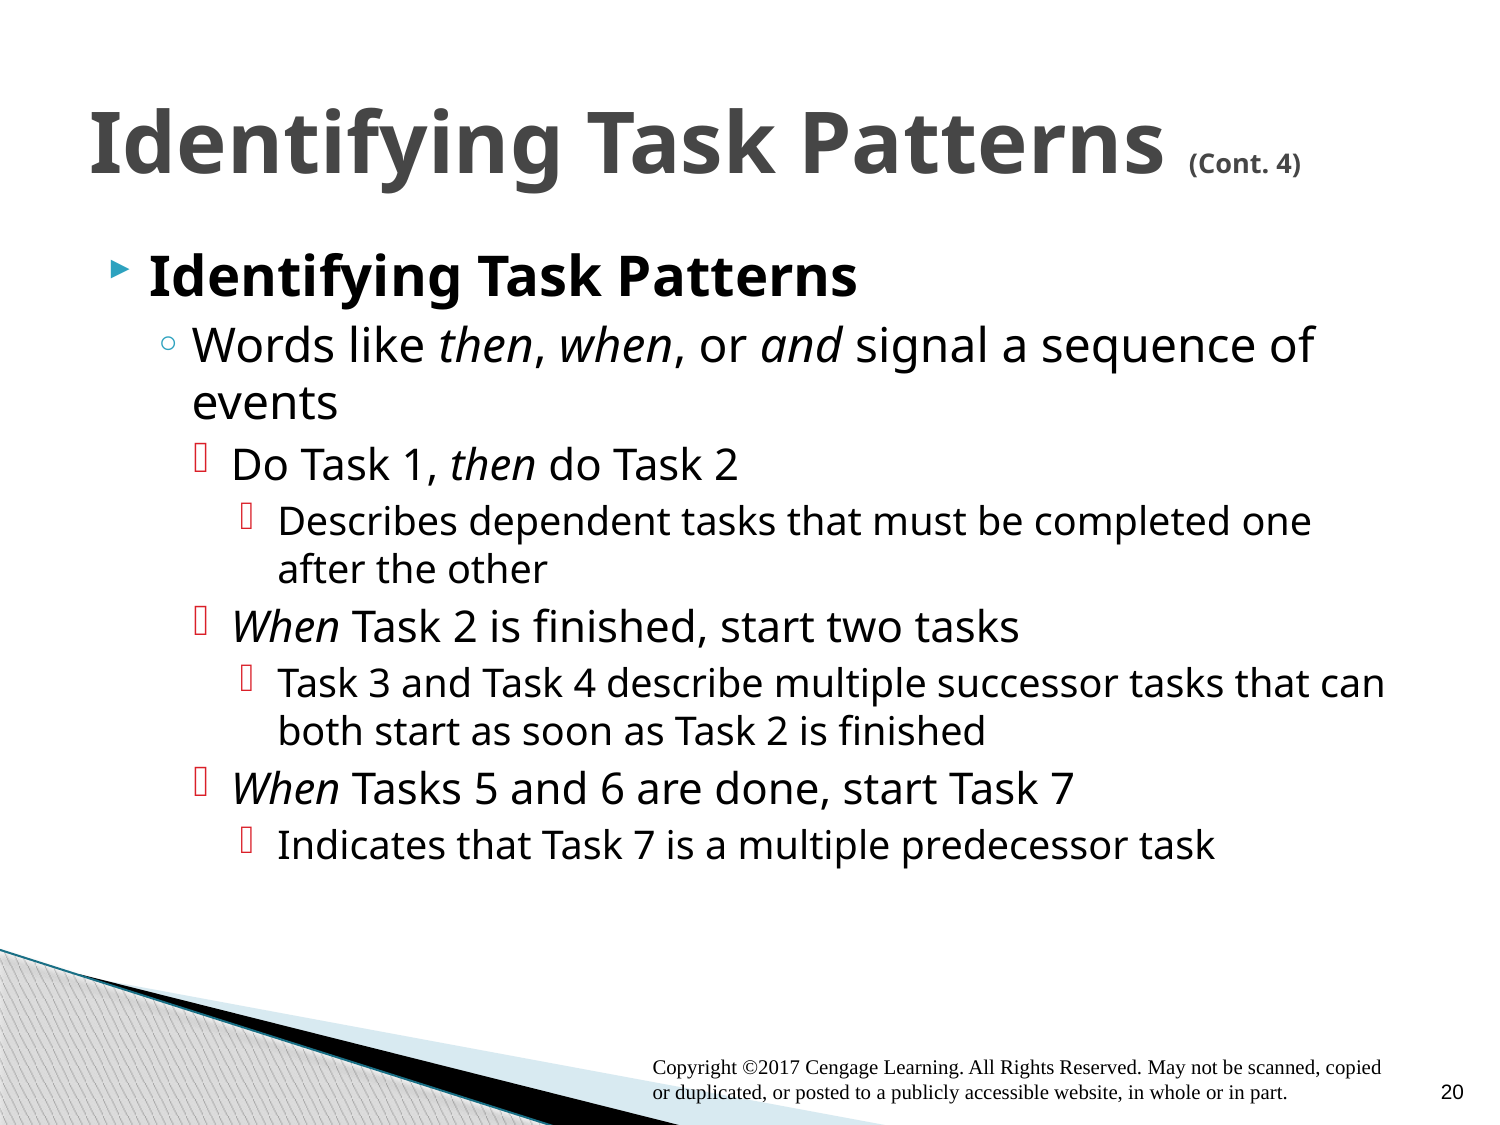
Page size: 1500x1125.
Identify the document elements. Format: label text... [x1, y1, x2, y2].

list Identifying Task Patterns Words like then, when, or and signal a sequence of events Do Task 1, then do Task 2 Describes dependent tasks that must be completed one after the other When Task 2 is finished, start two tasks Task 3 and Task 4 describe multiple successor tasks that can both start as soon as Task 2 is finished When Tasks 5 and 6 are done, start Task 7 Indicates that Task 7 is a multiple predecessor task [75, 233, 1425, 975]
footer Copyright ©2017 Cengage Learning. All Rights Reserved. May not be scanned, copied or duplicated, or posted to a publicly accessible website, in whole or in part. [637, 1051, 1419, 1112]
slide_number 20 [1419, 1051, 1479, 1112]
title Identifying Task Patterns (Cont. 4) [75, 45, 1425, 233]
